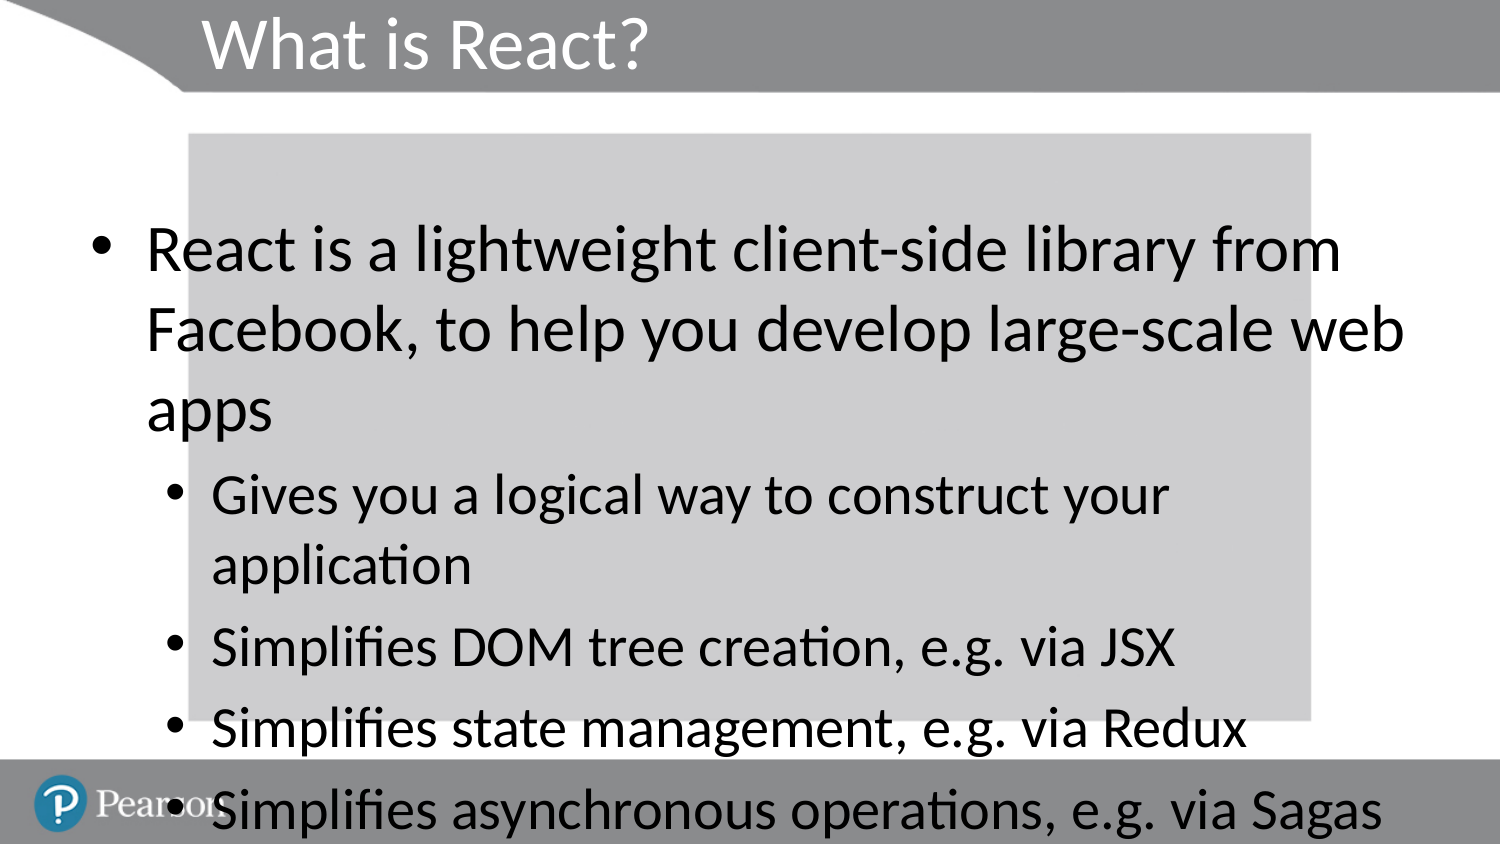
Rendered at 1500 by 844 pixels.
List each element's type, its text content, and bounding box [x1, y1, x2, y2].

list React is a lightweight client-side library from Facebook, to help you develop large-scale web apps Gives you a logical way to construct your application Simplifies DOM tree creation, e.g. via JSX Simplifies state management, e.g. via Redux Simplifies asynchronous operations, e.g. via Sagas React allows you to create apps for: Web browsers (we'll cover this) iOS and Android native apps (via React Native) [75, 196, 1425, 754]
title What is React? [186, 0, 1425, 79]
picture [0, 0, 1500, 844]
